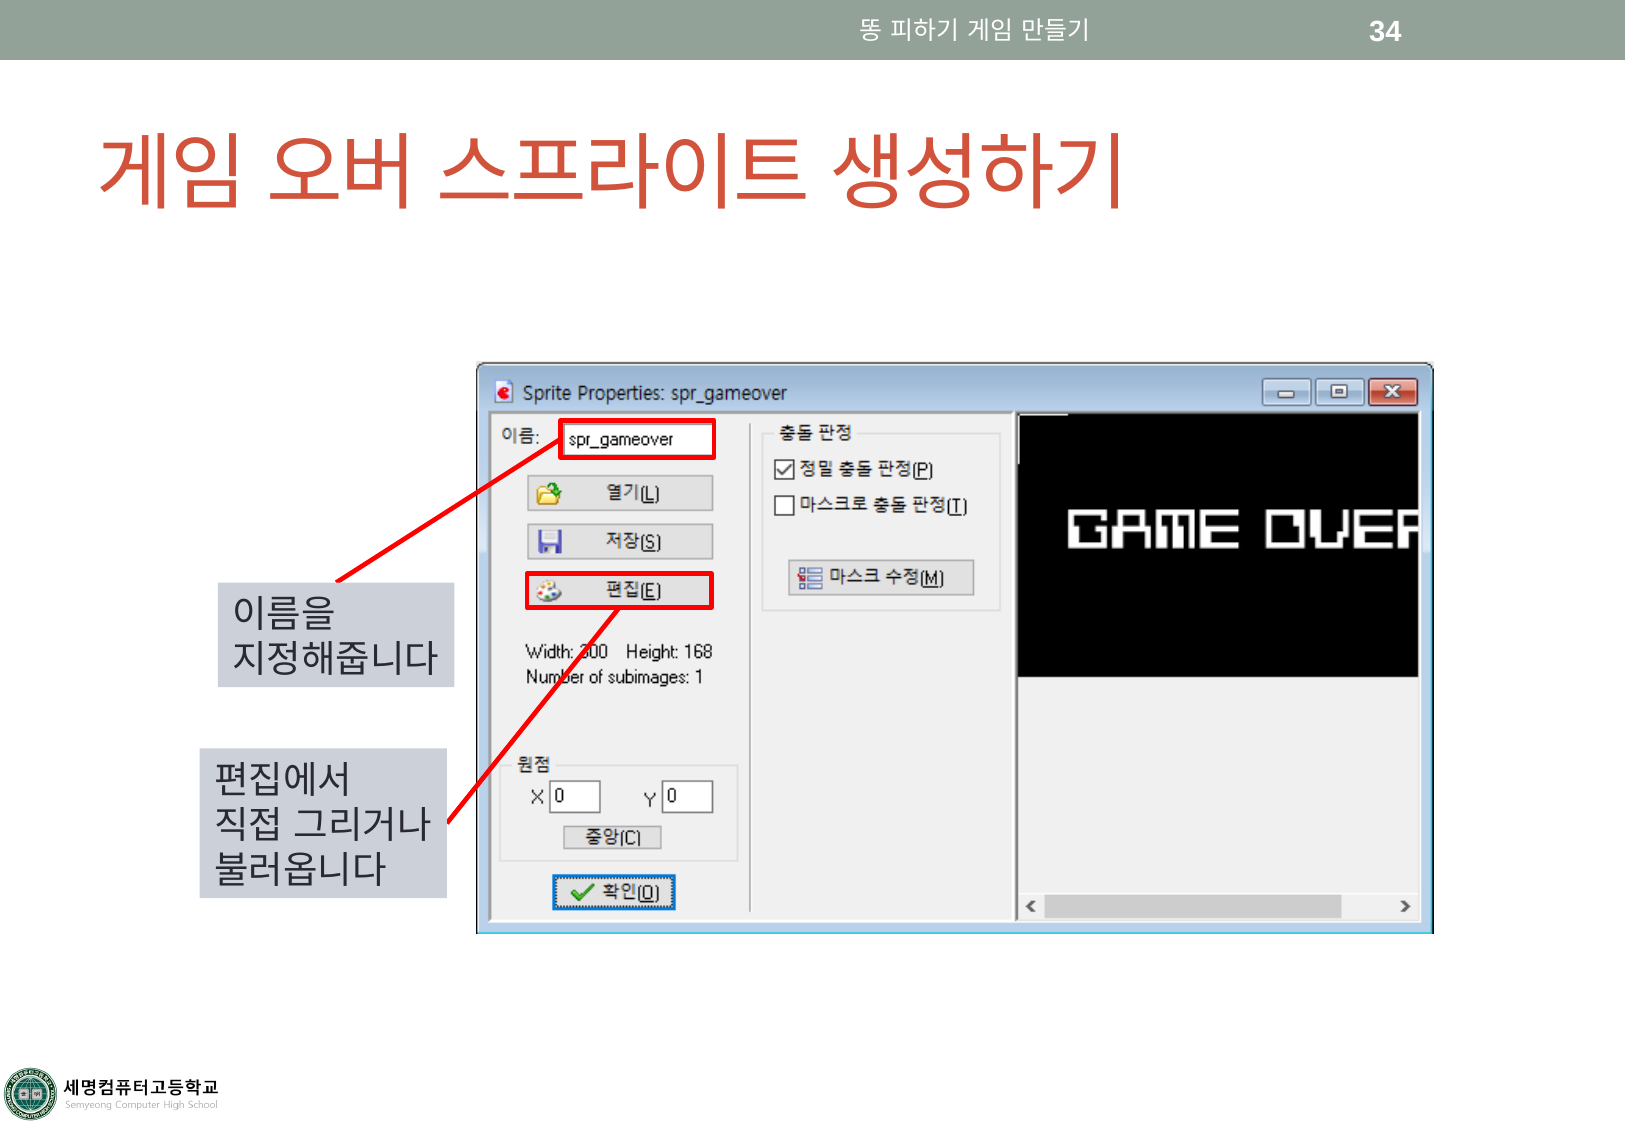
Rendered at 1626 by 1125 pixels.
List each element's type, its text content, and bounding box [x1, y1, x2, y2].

text_box 편집에서 직접 그리거나 불러옵니다 [199, 748, 447, 899]
text_box 이름을 지정해줍니다 [217, 582, 455, 688]
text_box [456, 607, 620, 825]
slide_number 34 [1354, 3, 1544, 57]
picture [0, 1064, 222, 1125]
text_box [335, 438, 561, 583]
title 게임 오버 스프라이트 생성하기 [81, 87, 1544, 250]
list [475, 361, 1435, 934]
footer 똥 피하기 게임 만들기 [609, 3, 1341, 57]
